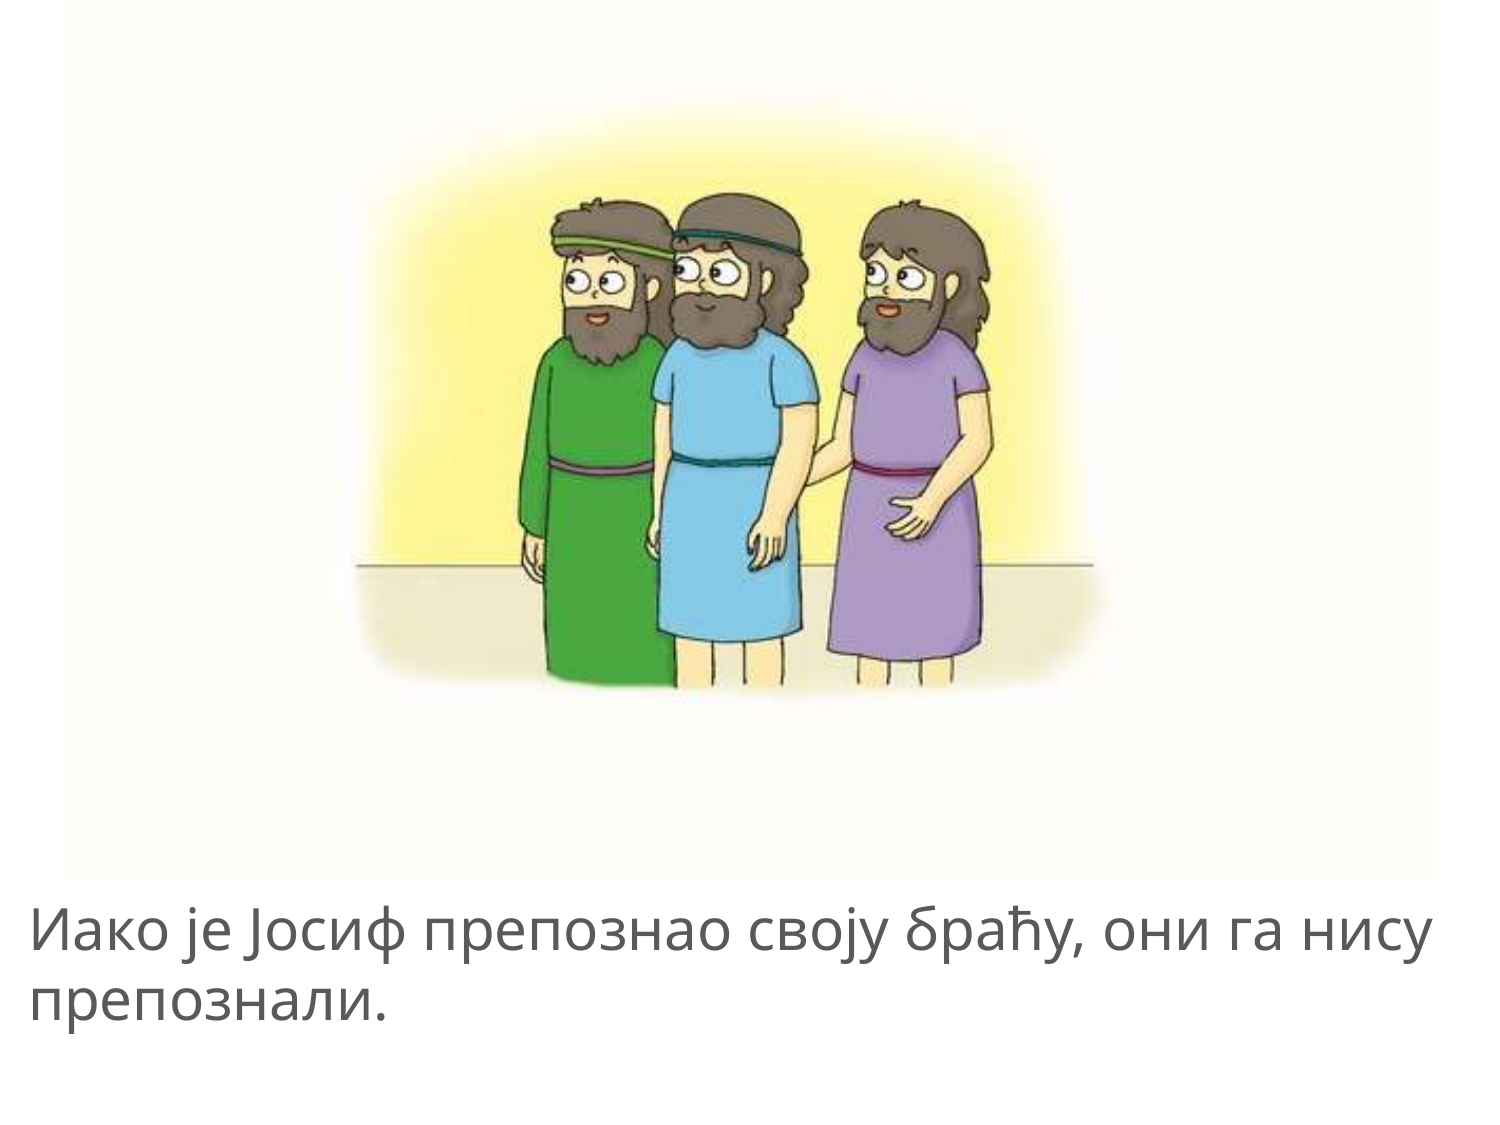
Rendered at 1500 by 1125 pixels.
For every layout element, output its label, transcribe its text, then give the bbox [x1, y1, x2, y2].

text_box Иако је Јосиф препознао своју браћу, они га нису препознали. [13, 884, 1499, 1040]
picture [64, 0, 1436, 882]
